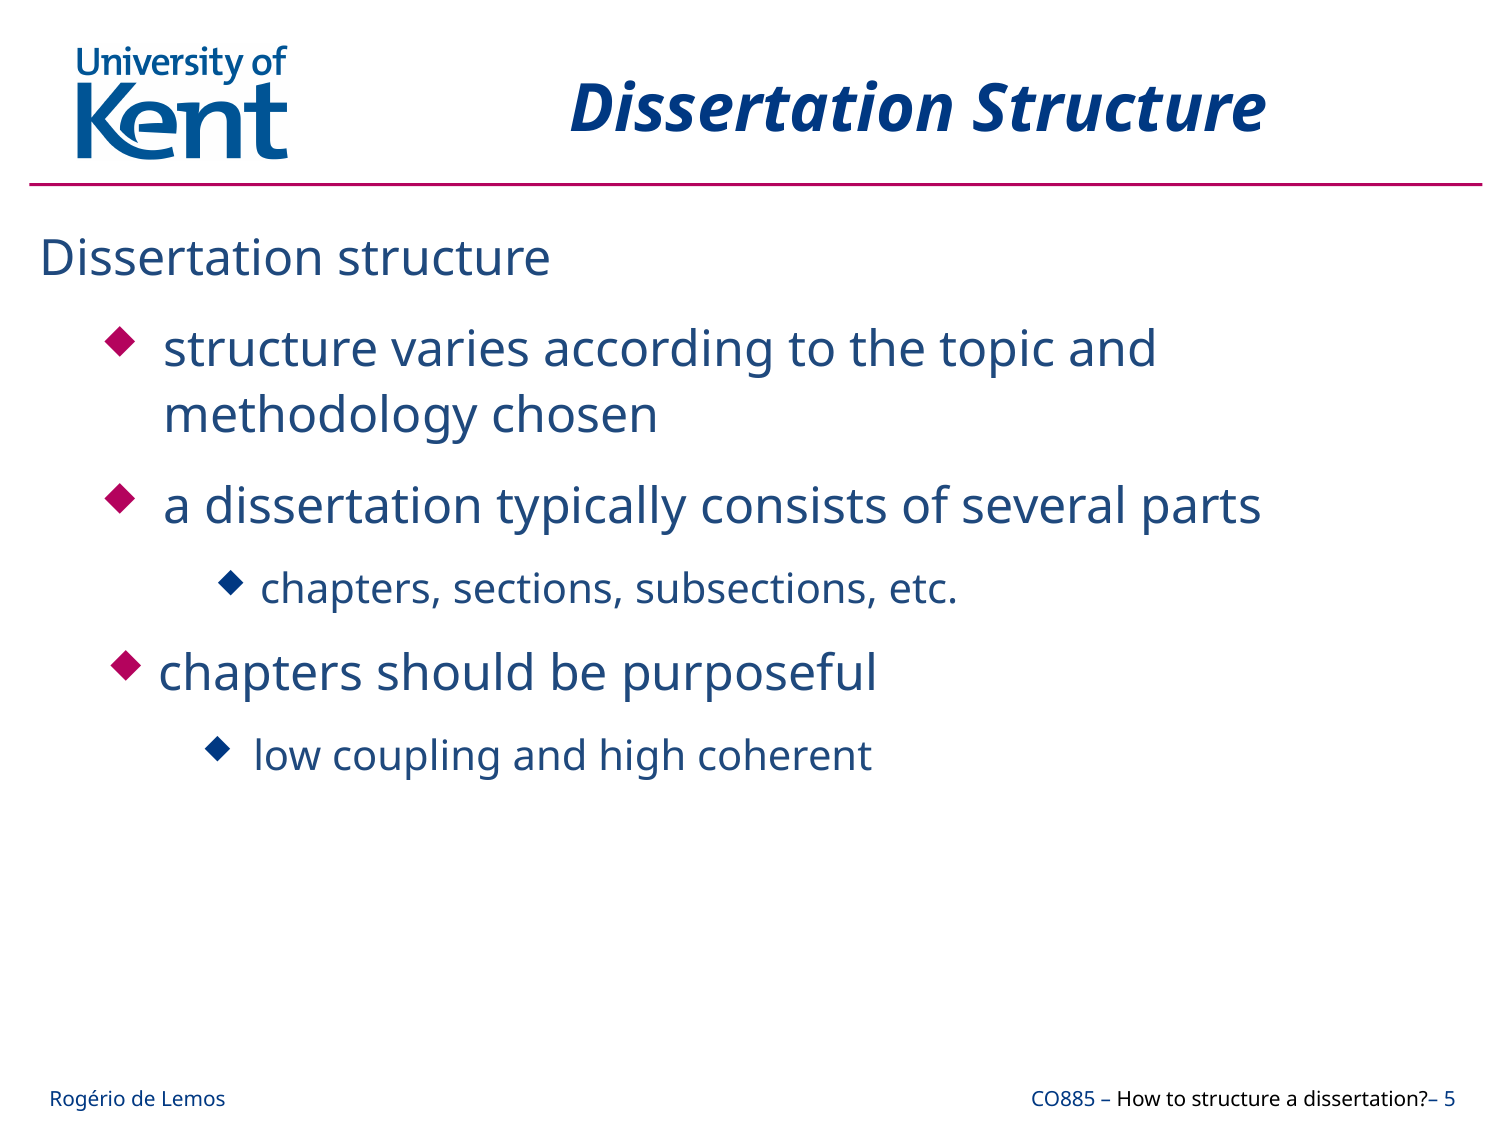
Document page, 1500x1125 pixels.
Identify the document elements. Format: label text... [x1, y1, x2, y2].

title Dissertation Structure [361, 49, 1476, 176]
list Dissertation structure structure varies according to the topic and methodology chosen a dissertation typically consists of several parts chapters, sections, subsections, etc. chapters should be purposeful low coupling and high coherent [24, 212, 1475, 1071]
picture [76, 43, 290, 161]
